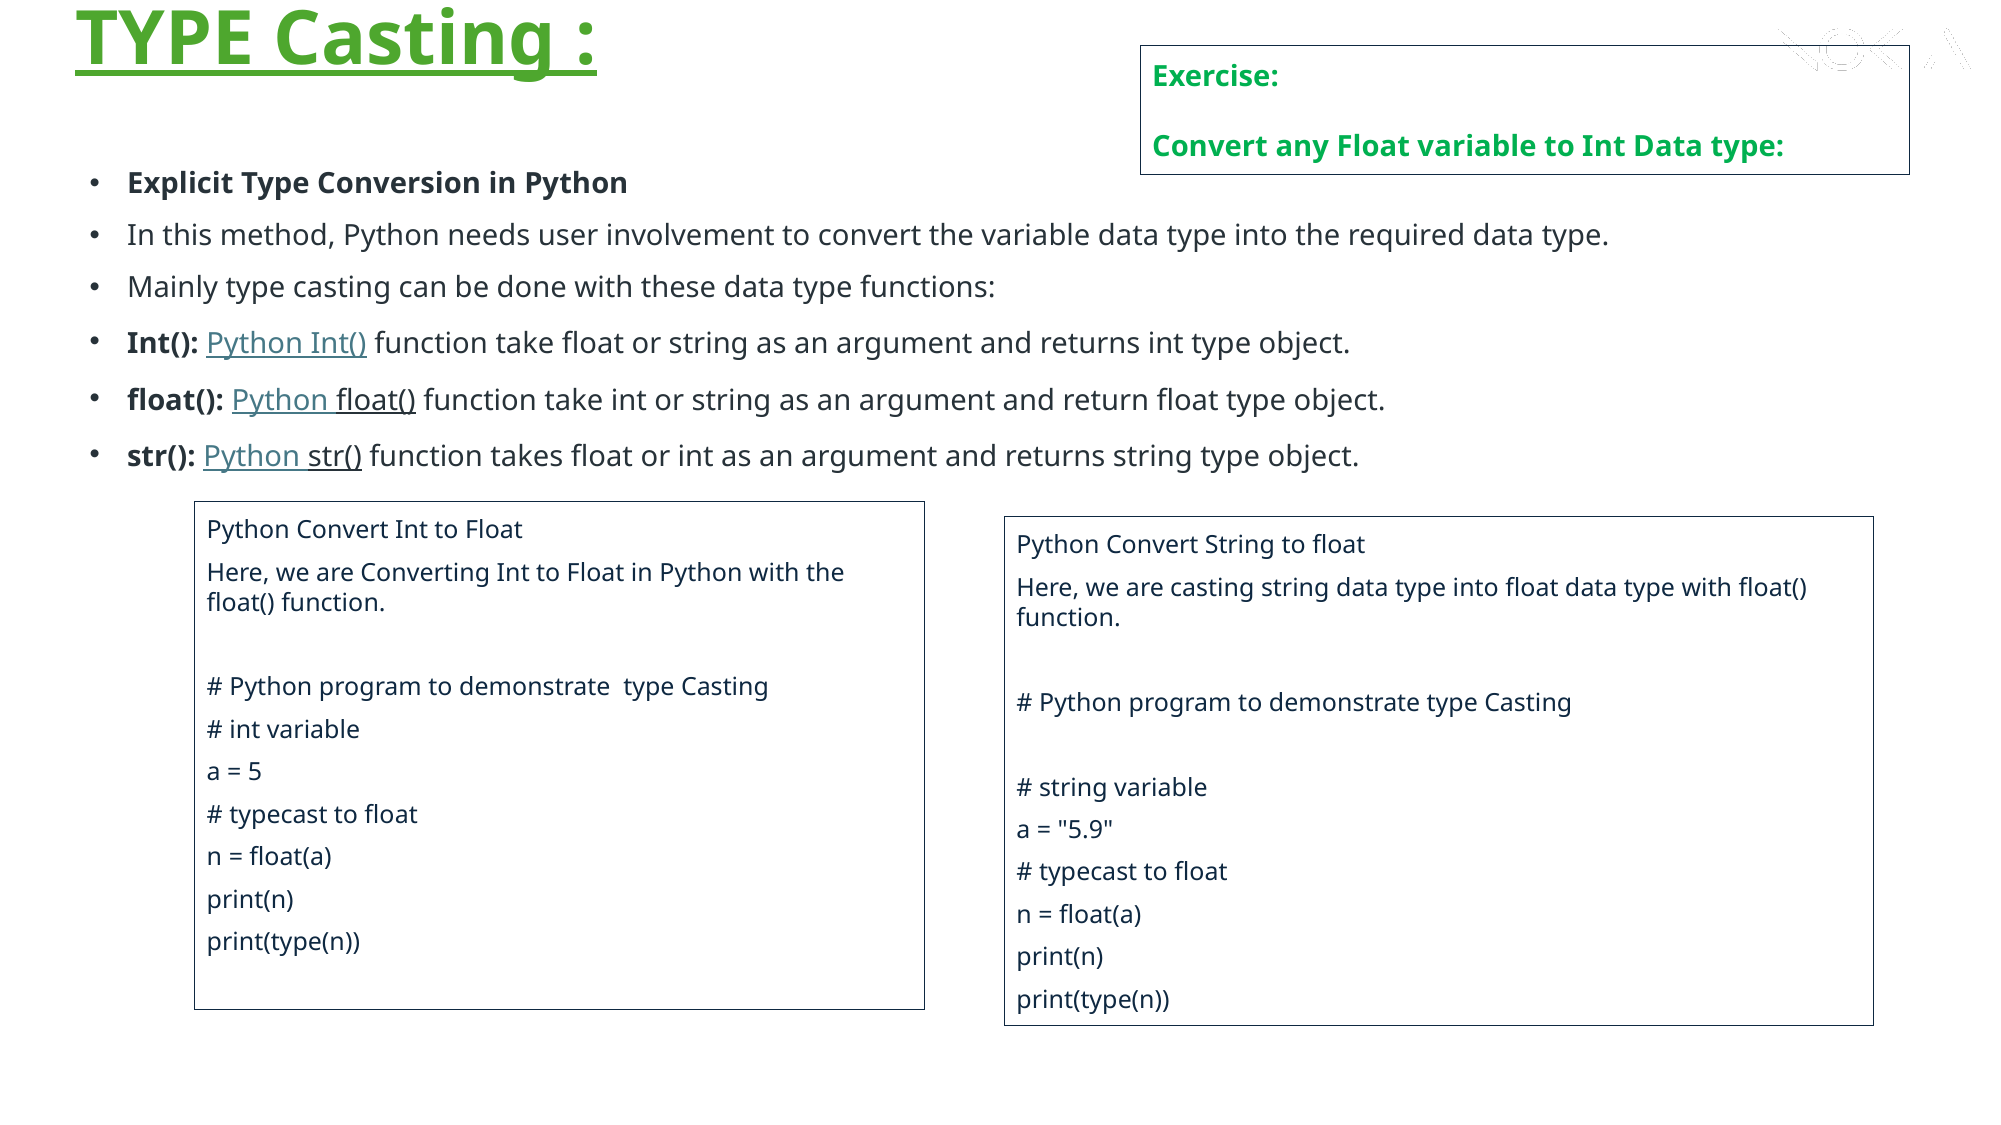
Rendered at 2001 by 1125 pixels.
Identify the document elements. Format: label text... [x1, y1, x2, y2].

text_box Python Convert String to float Here, we are casting string data type into float data type with float() function. # Python program to demonstrate type Casting # string variable a = "5.9" # typecast to float n = float(a) print(n) print(type(n)) [1004, 516, 1874, 1026]
text_box Python Convert Int to Float Here, we are Converting Int to Float in Python with the float() function. # Python program to demonstrate type Casting # int variable a = 5 # typecast to float n = float(a) print(n) print(type(n)) [194, 501, 925, 1010]
text_box Exercise: Convert any Float variable to Int Data type: [1140, 45, 1910, 175]
title TYPE Casting : [75, 0, 1728, 114]
picture [1776, 26, 1972, 72]
list Explicit Type Conversion in Python In this method, Python needs user involvement to convert the variable data type into the required data type. Mainly type casting can be done with these data type functions: Int(): Python Int() function take float or string as an argument and returns int type object. float(): Python float() function take int or string as an argument and return float type object. str(): Python str() function takes float or int as an argument and returns string type object. [74, 153, 1926, 395]
